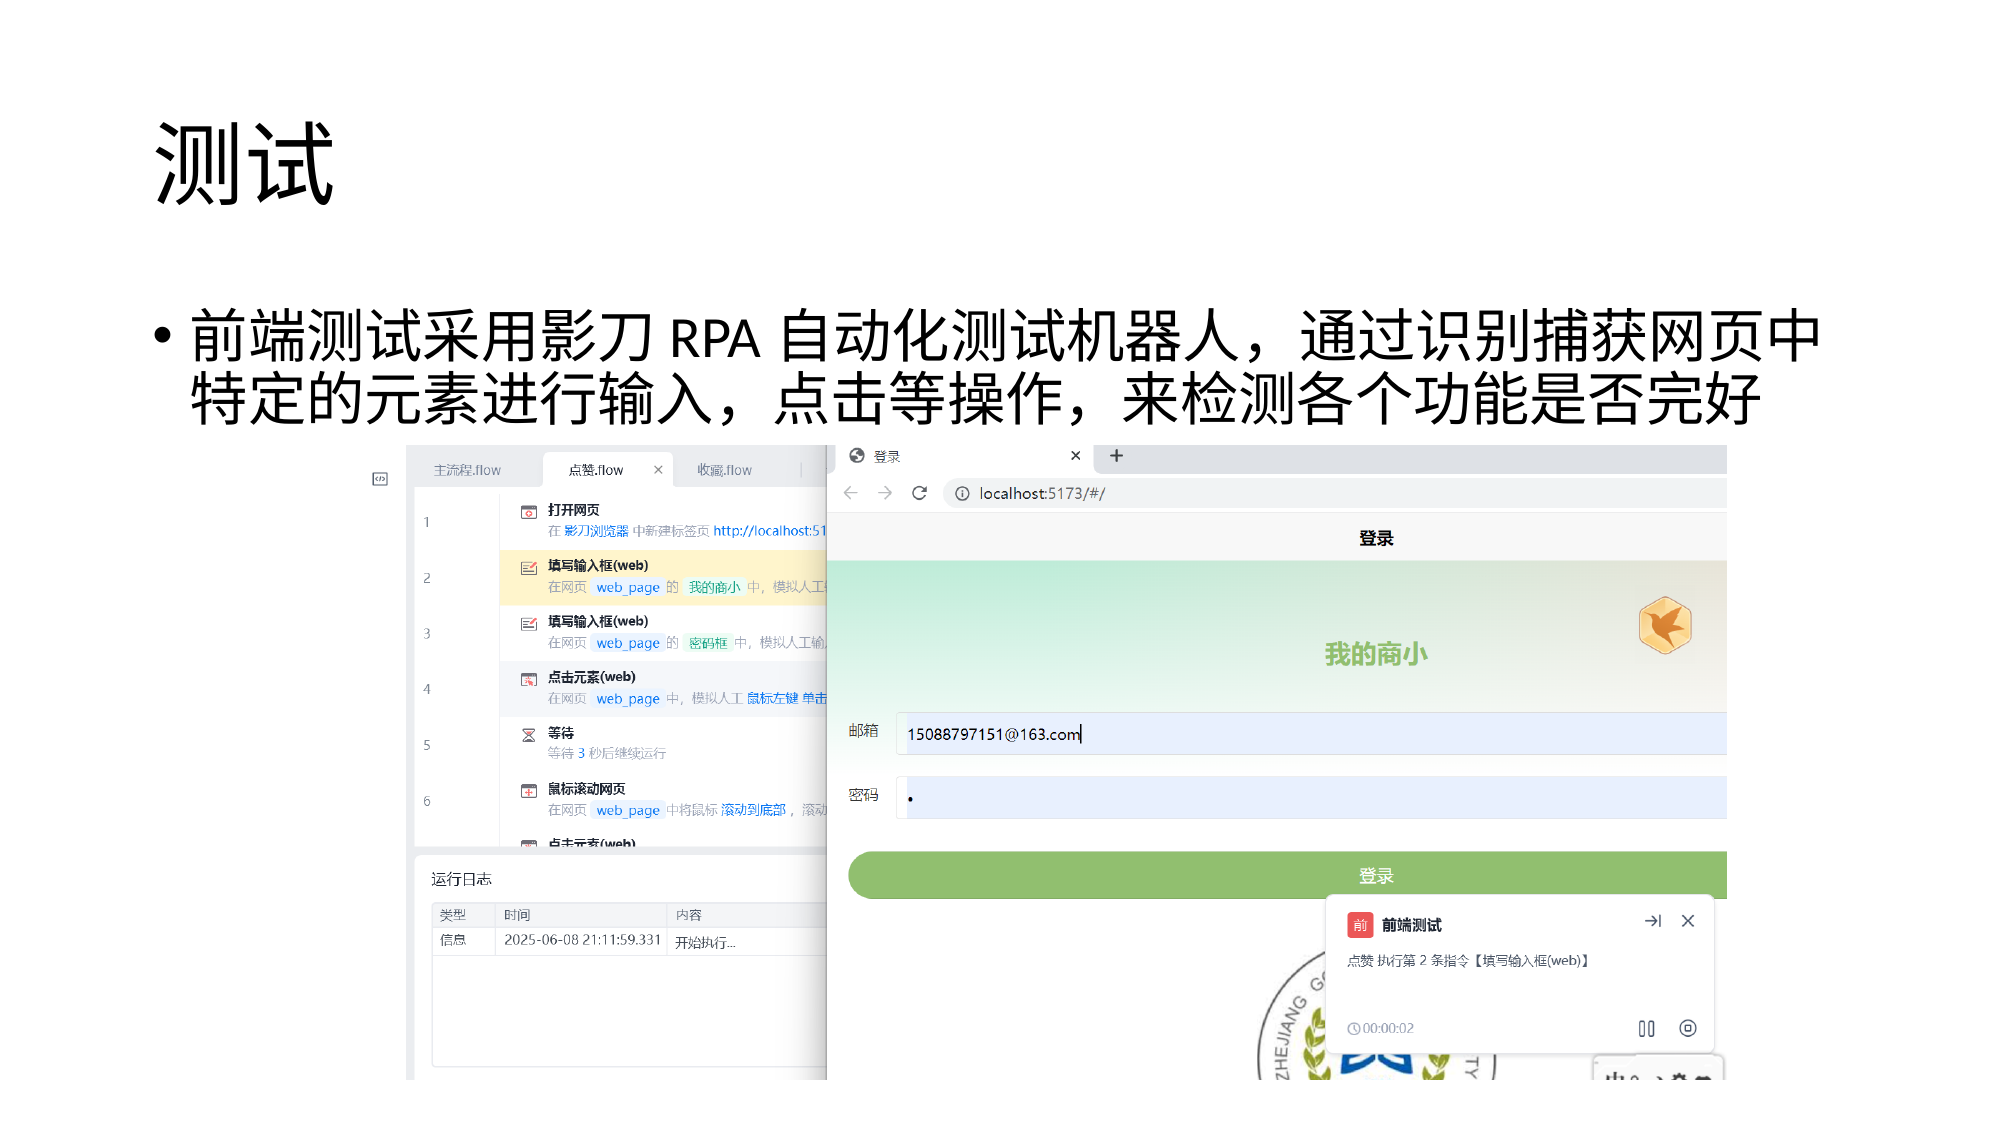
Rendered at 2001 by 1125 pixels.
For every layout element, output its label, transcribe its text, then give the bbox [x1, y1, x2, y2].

picture [353, 444, 1727, 1081]
list 前端测试采用影刀RPA自动化测试机器人，通过识别捕获网页中特定的元素进行输入，点击等操作，来检测各个功能是否完好 [137, 299, 1863, 1014]
title 测试 [137, 59, 1863, 278]
